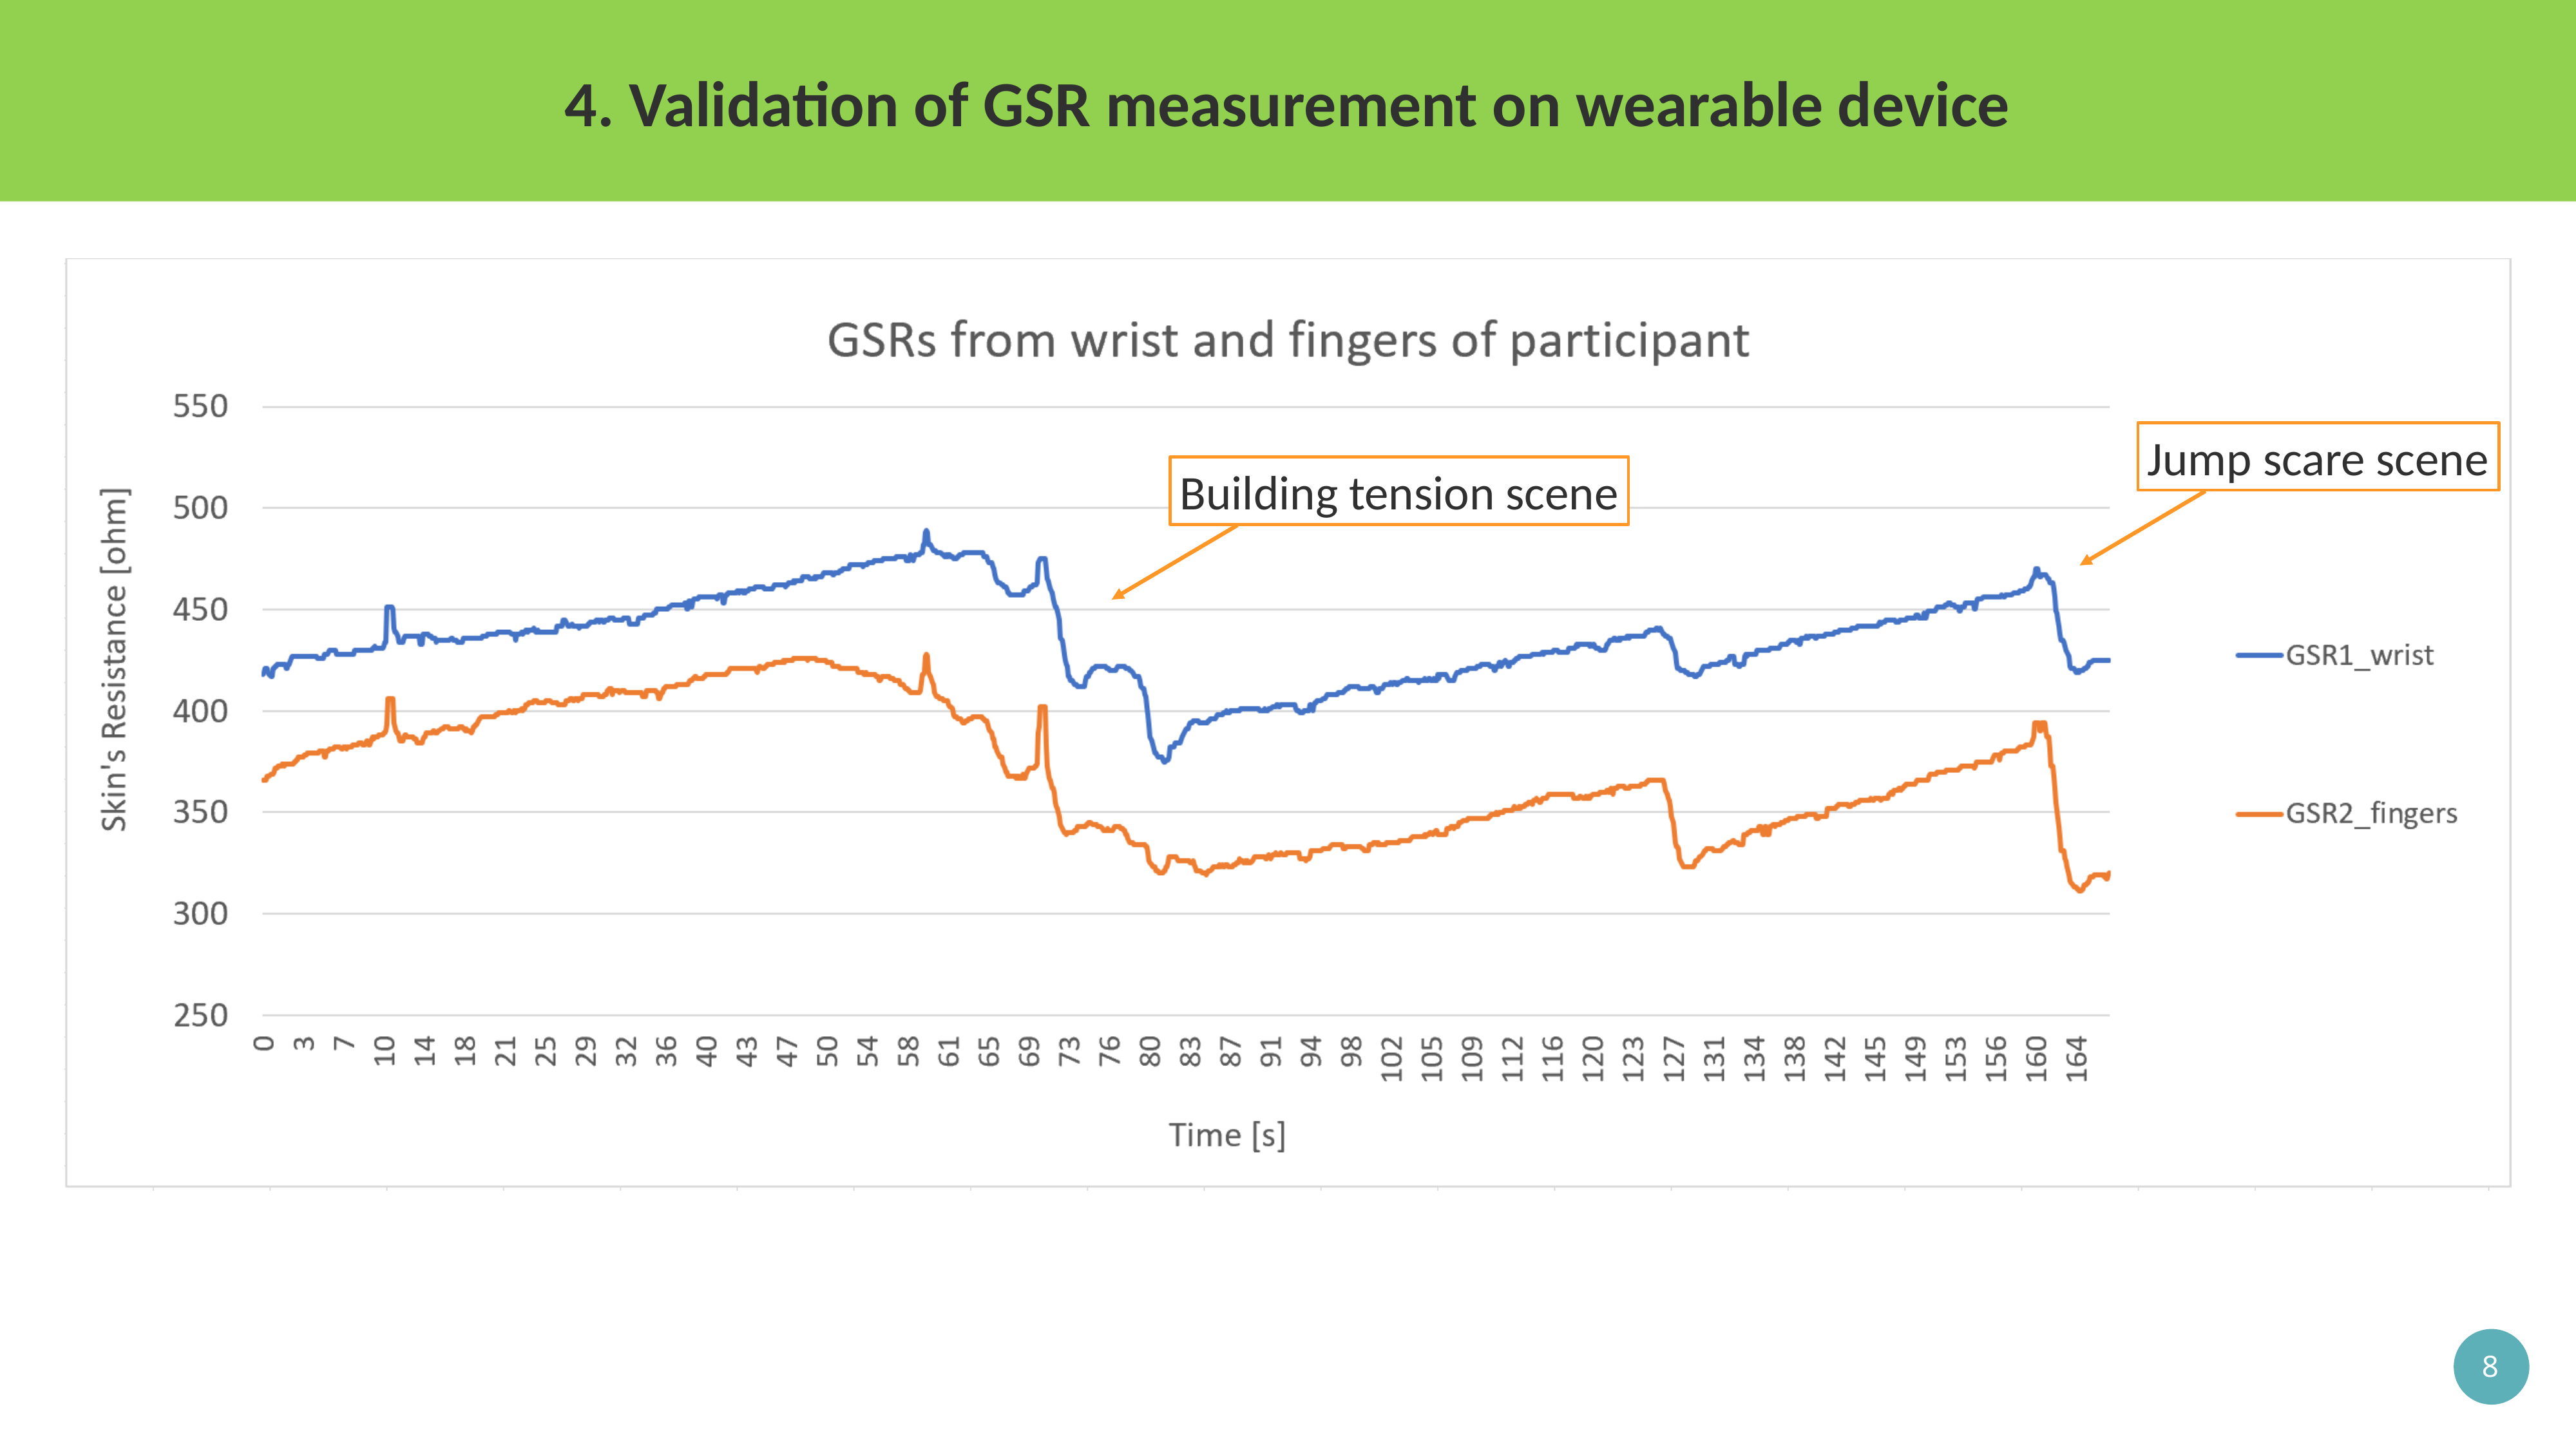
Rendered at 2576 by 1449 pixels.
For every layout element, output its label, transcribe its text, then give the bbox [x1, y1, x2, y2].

picture [64, 258, 2512, 1191]
text_box 4. Validation of GSR measurement on wearable device [0, 0, 2576, 202]
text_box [2079, 491, 2206, 565]
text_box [1111, 525, 1238, 600]
